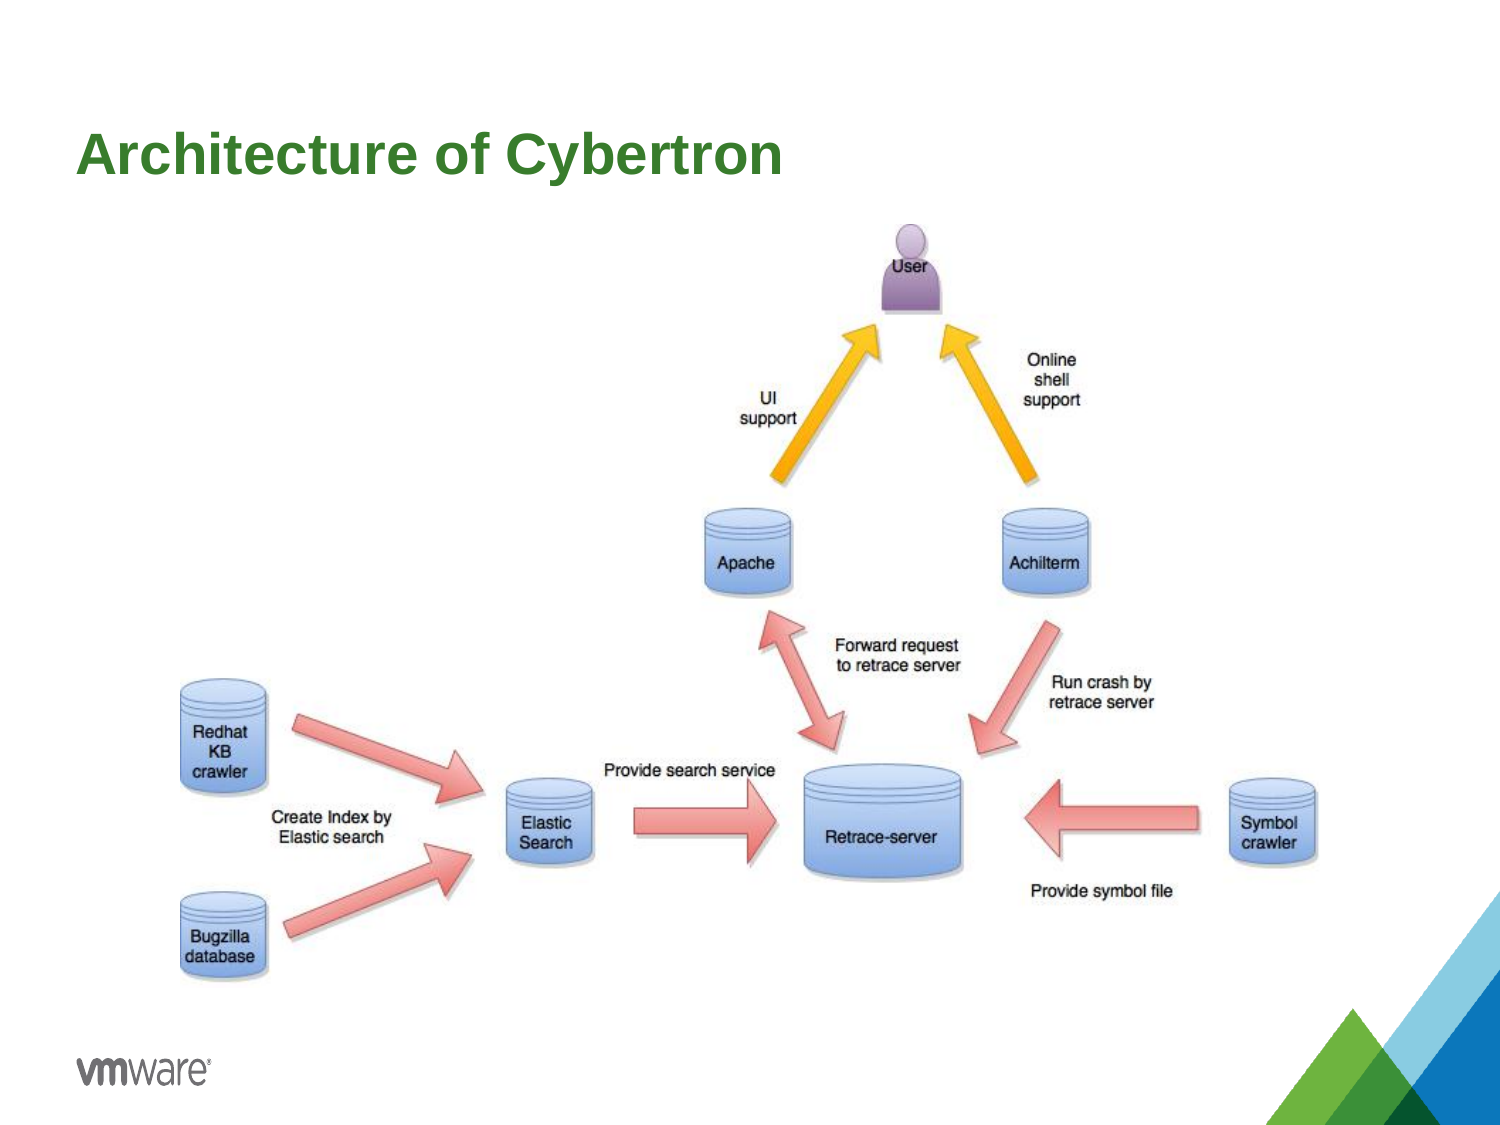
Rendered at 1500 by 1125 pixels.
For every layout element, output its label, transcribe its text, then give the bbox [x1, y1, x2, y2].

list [179, 224, 1320, 988]
picture [1256, 887, 1500, 1125]
title Architecture of Cybertron [75, 54, 1425, 188]
